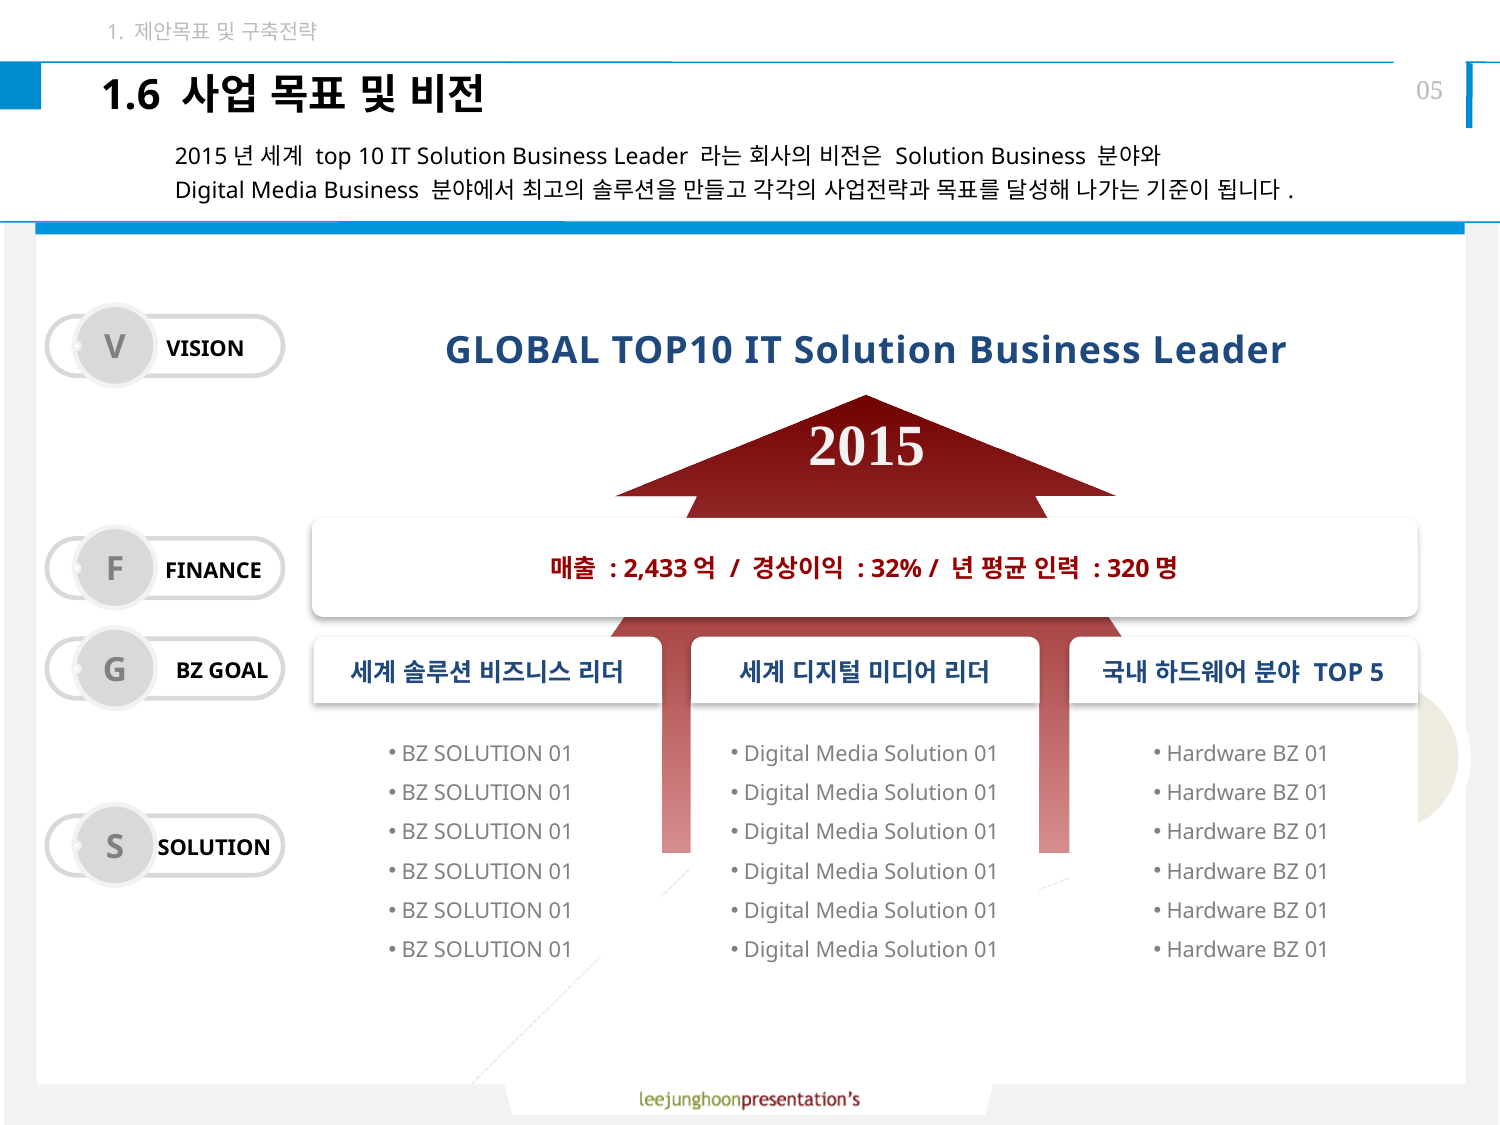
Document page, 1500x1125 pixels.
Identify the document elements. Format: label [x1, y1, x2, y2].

picture [640, 1091, 860, 1111]
text_box [46, 627, 286, 709]
text_box [311, 318, 1419, 973]
text_box [46, 304, 284, 387]
text_box [46, 526, 284, 609]
text_box [46, 803, 286, 886]
